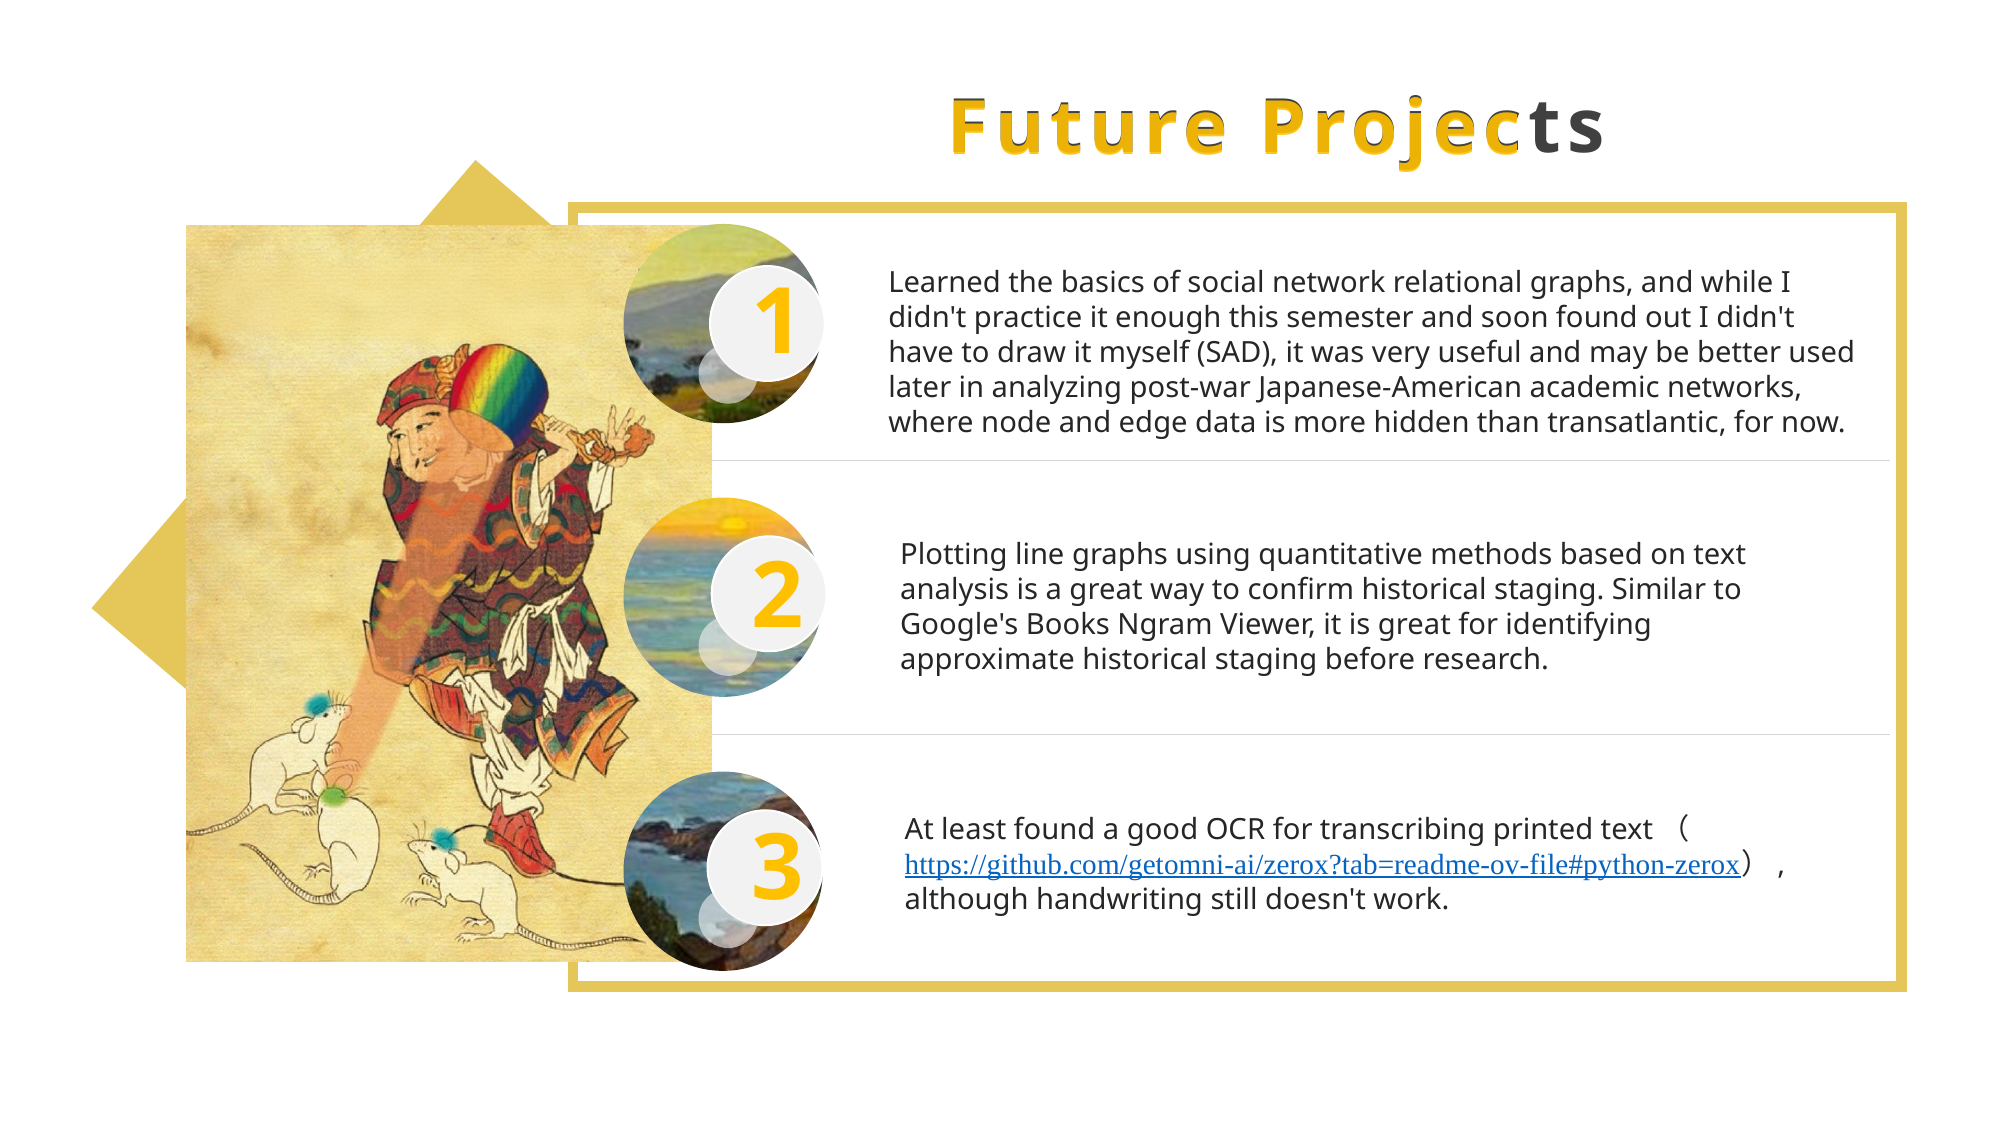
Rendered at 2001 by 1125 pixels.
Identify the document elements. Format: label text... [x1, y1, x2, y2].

picture [186, 223, 823, 971]
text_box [933, 69, 1874, 179]
text_box [565, 200, 1909, 994]
text_box [418, 158, 553, 225]
text_box [90, 496, 186, 691]
text_box At least found a good OCR for transcribing printed text（https://github.com/getomni-ai/zerox?tab=readme-ov-file#python-zerox）, although handwriting still doesn't work. [889, 803, 1890, 923]
text_box [823, 571, 828, 617]
text_box Plotting line graphs using quantitative methods based on text analysis is a great way to confirm historical staging. Similar to Google's Books Ngram Viewer, it is great for identifying approximate historical staging before research. [885, 527, 1843, 683]
text_box Learned the basics of social network relational graphs, and while I didn't practice it enough this semester and soon found out I didn't have to draw it myself (SAD), it was very useful and may be better used later in analyzing post-war Japanese-American academic networks, where node and edge data is more hidden than transatlantic, for now. [873, 256, 1874, 446]
